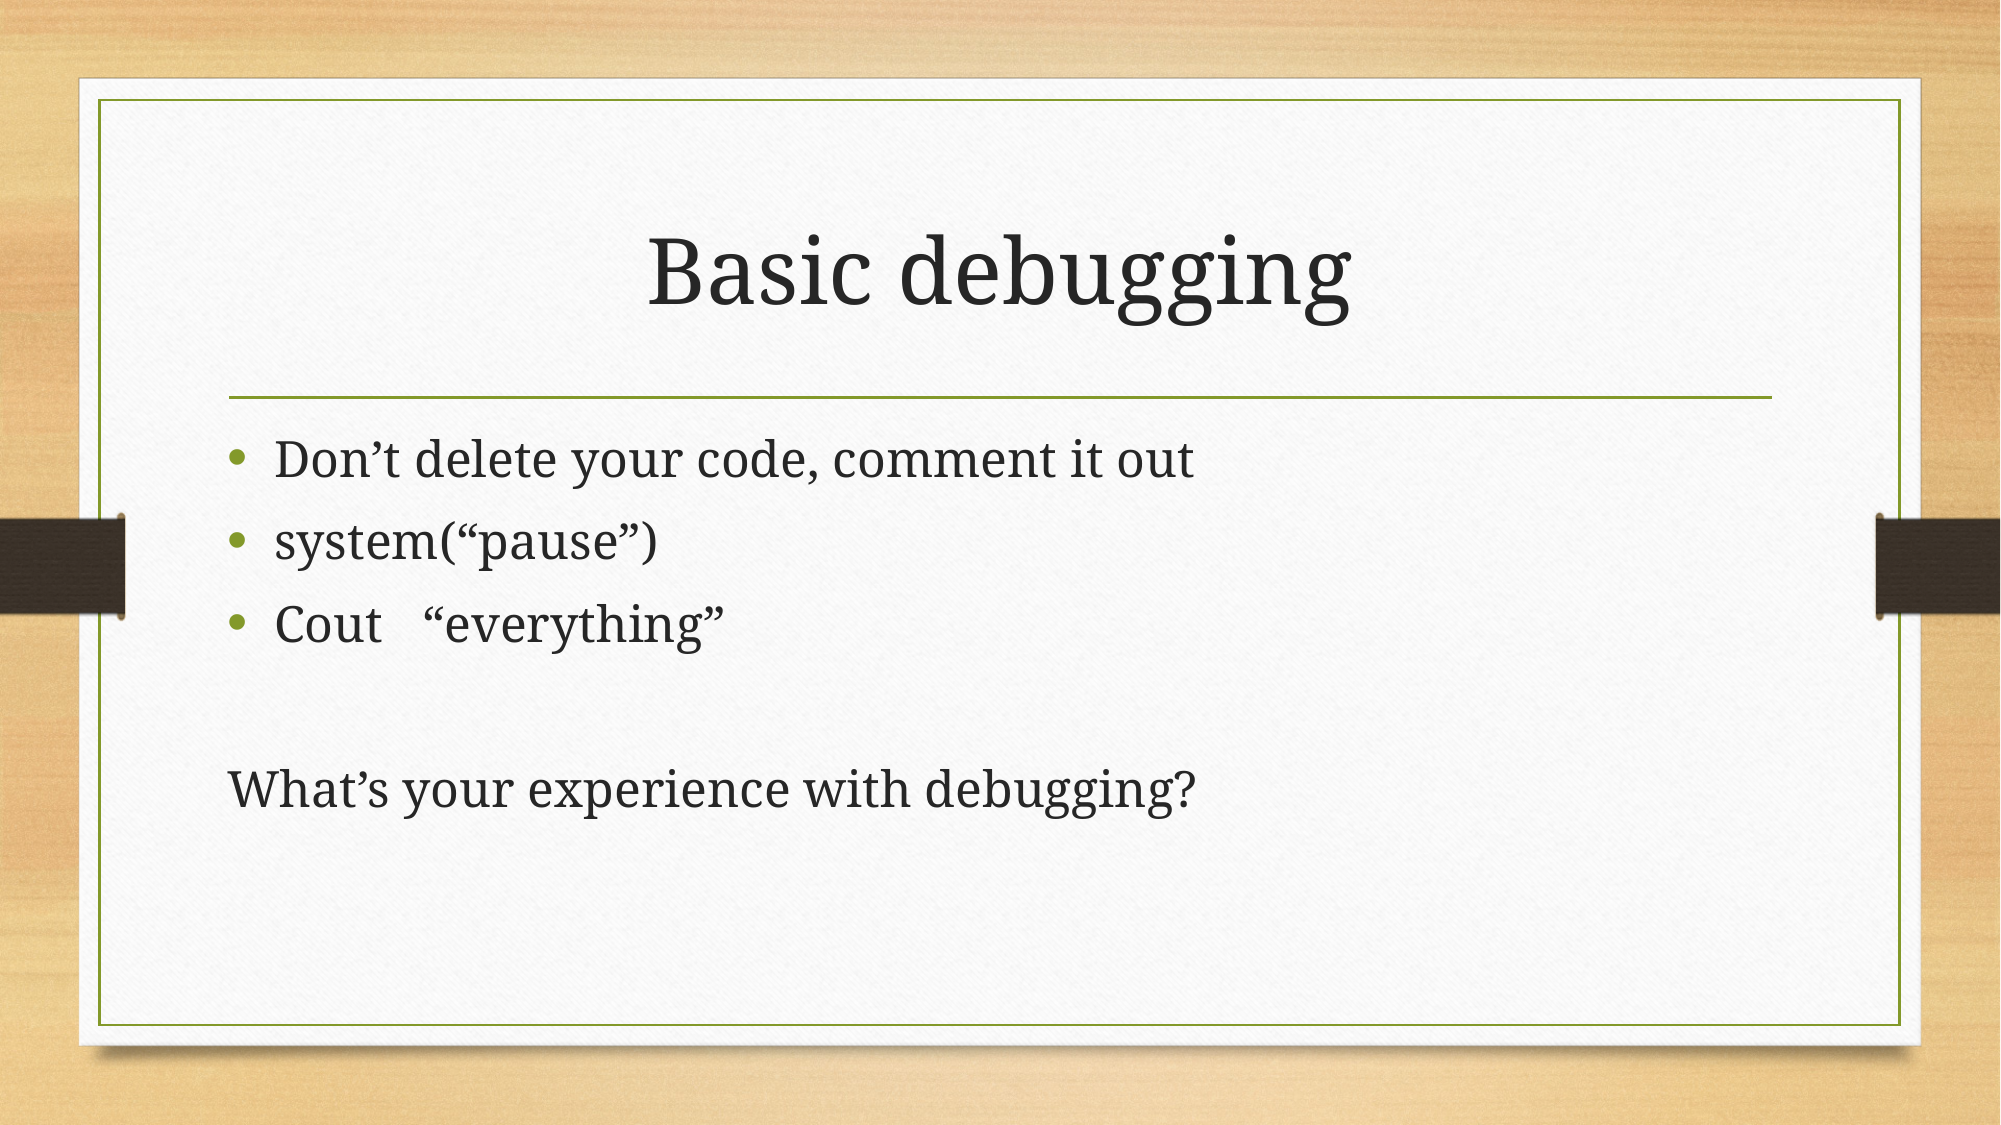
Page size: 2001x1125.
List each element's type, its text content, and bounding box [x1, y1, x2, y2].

picture [0, 0, 2001, 1125]
list Don’t delete your code, comment it out system(“pause”) Cout “everything” What’s your experience with debugging? [212, 419, 1788, 964]
title Basic debugging [212, 161, 1788, 375]
